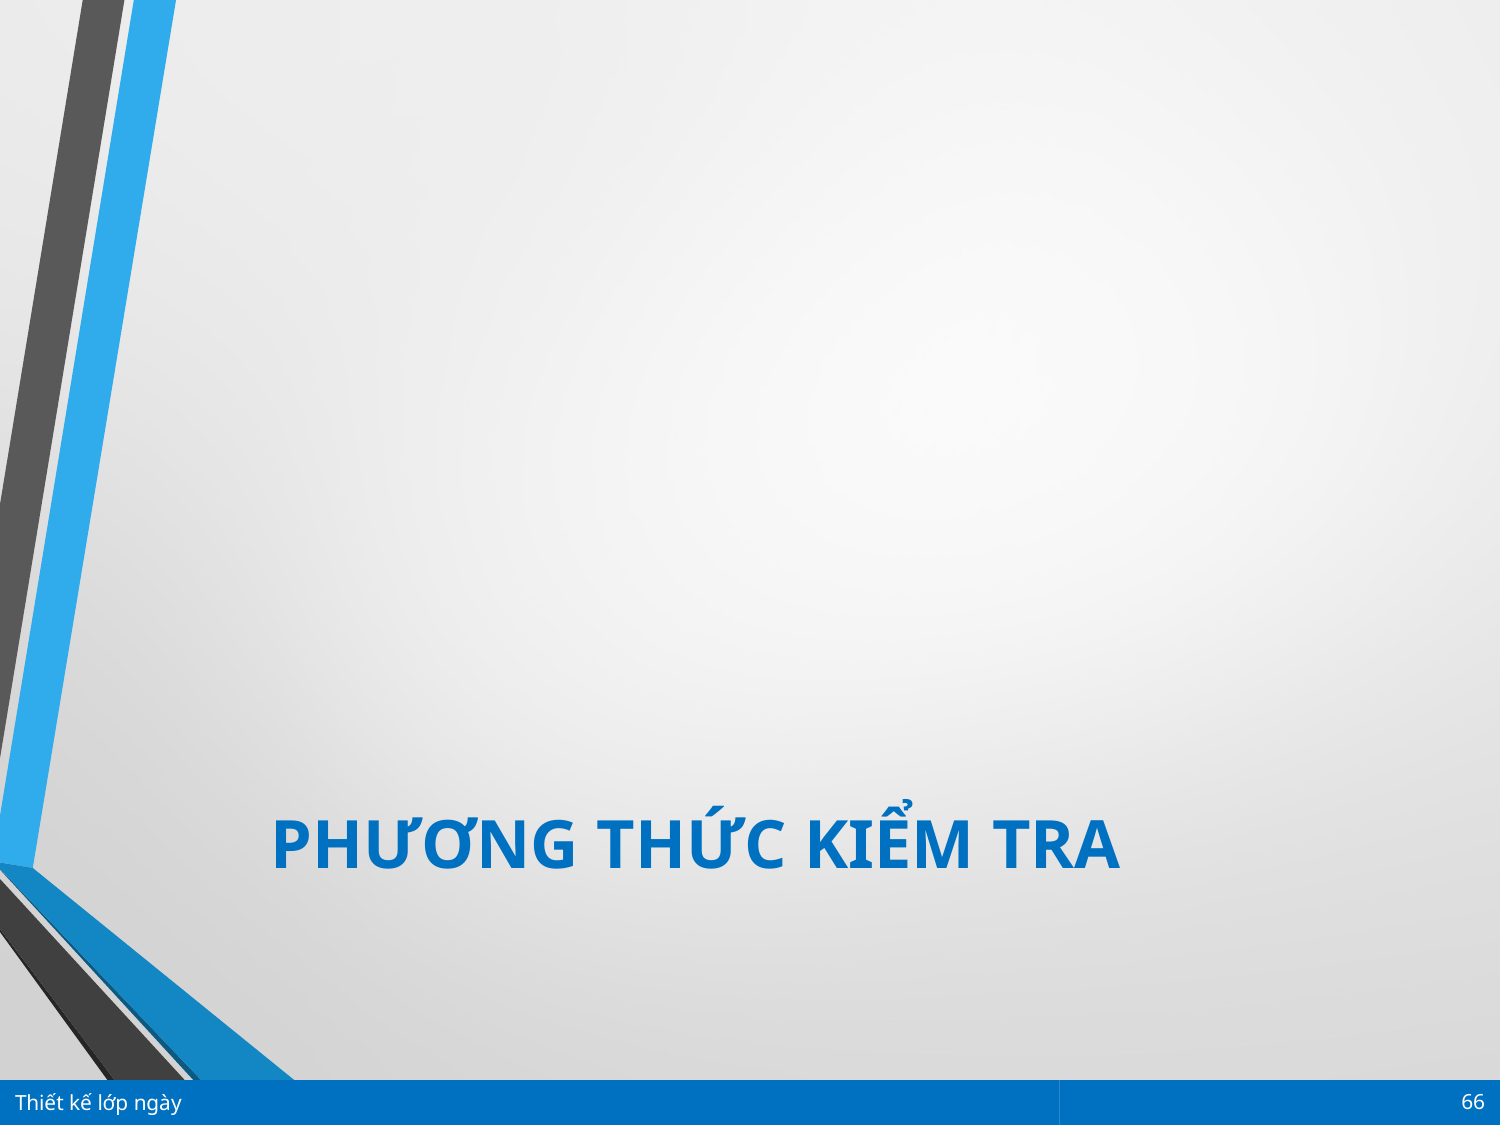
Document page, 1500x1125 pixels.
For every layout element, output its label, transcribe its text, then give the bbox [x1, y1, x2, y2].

slide_number 66 [1059, 1080, 1500, 1125]
footer Thiết kế lớp ngày [0, 1080, 1059, 1125]
text_box PHƯƠNG THỨC KIỂM TRA [65, 794, 1326, 890]
